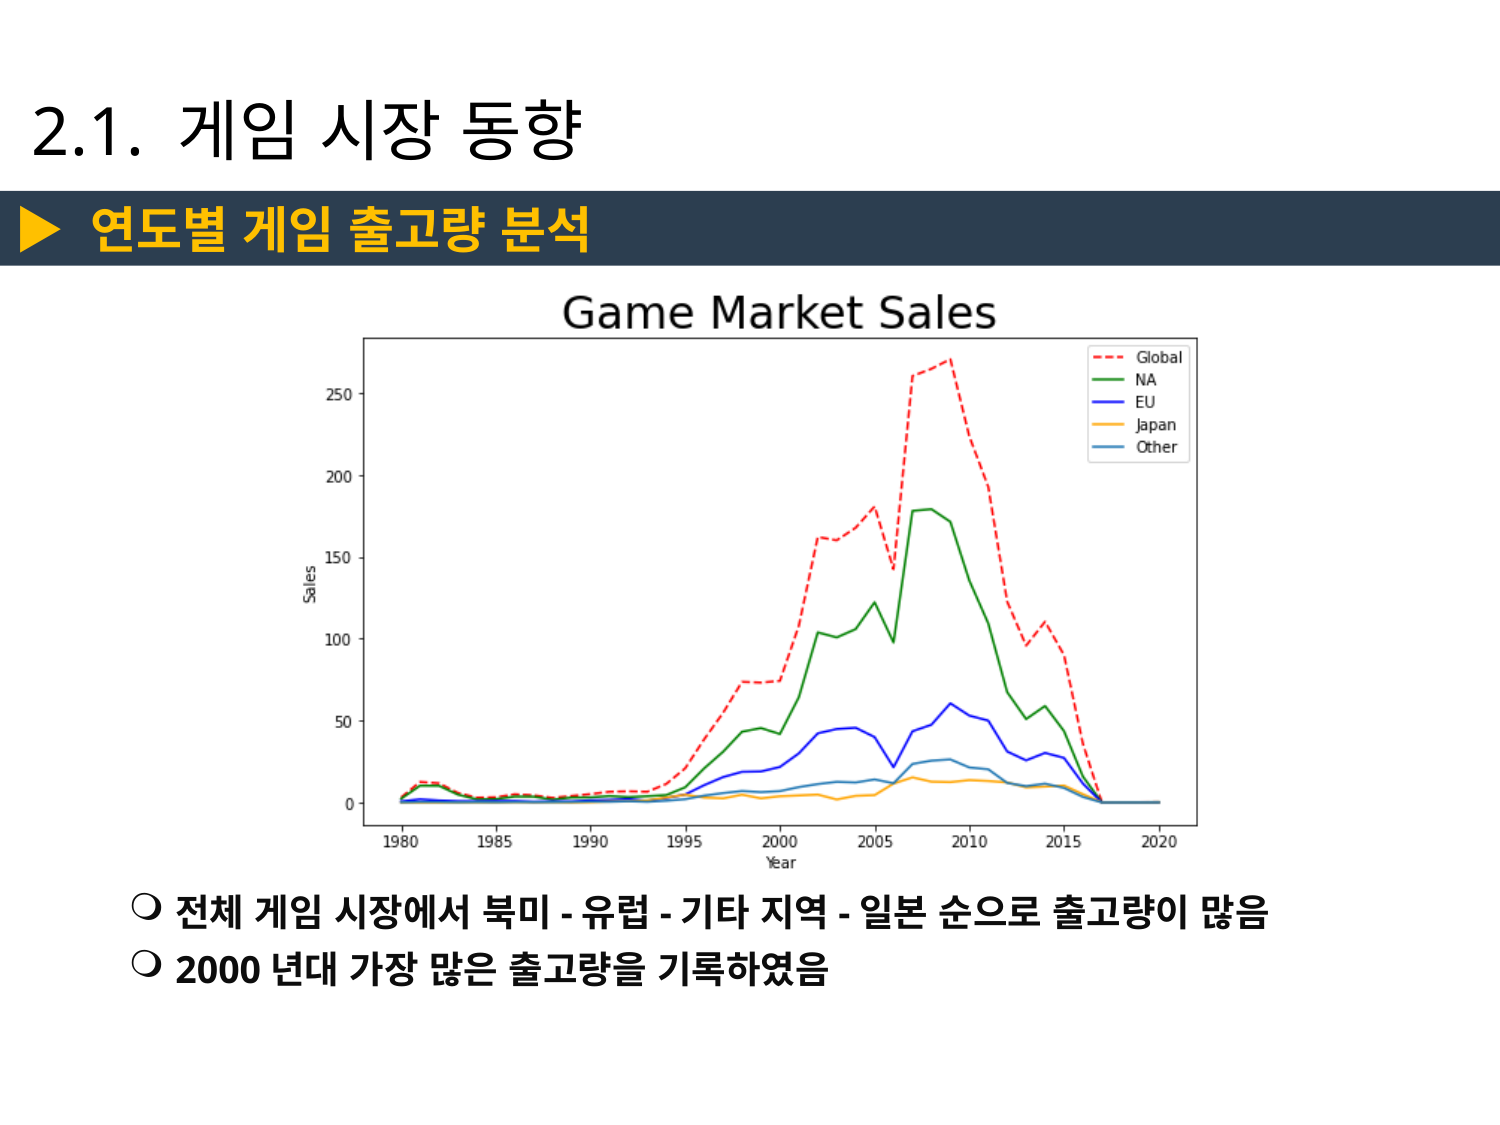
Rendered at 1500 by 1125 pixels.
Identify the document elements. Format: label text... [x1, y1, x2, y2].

picture [292, 284, 1208, 882]
list 2.1. 게임 시장 동향 [31, 49, 1402, 139]
text_box 전체 게임 시장에서 북미-유럽-기타 지역-일본 순으로 출고량이 많음 2000년대 가장 많은 출고량을 기록하였음 [113, 881, 1500, 999]
text_box ▶ 연도별 게임 출고량 분석 [0, 190, 1500, 266]
